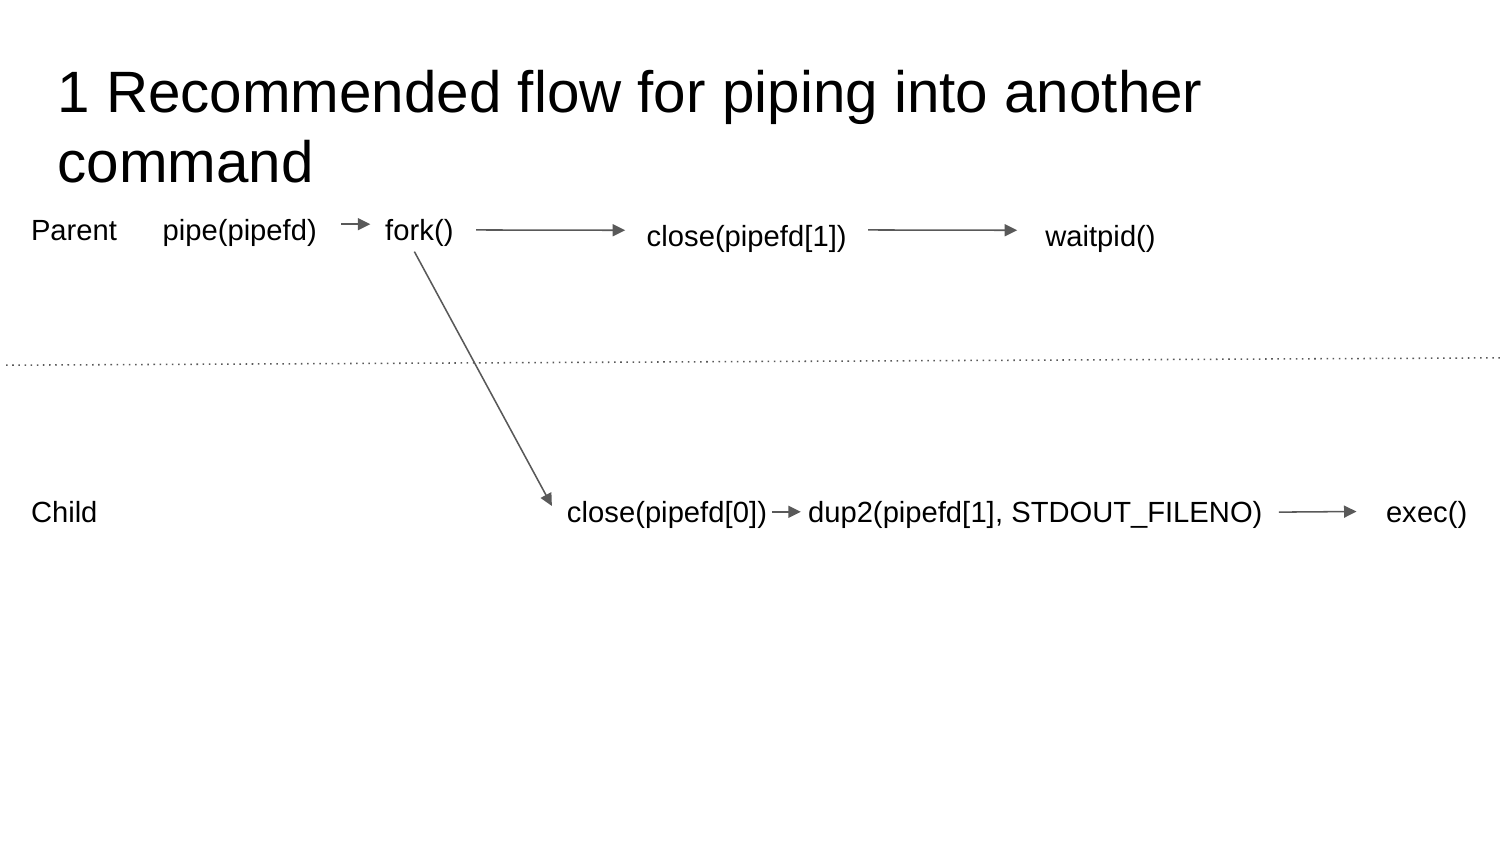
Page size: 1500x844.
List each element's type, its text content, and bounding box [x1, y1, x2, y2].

text_box pipe(pipefd) [147, 196, 342, 252]
text_box dup2(pipefd[1], STDOUT_FILENO) [793, 478, 1279, 534]
text_box close(pipefd[0]) [551, 478, 789, 534]
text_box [558, 357, 1500, 366]
text_box Parent [15, 196, 147, 252]
text_box waitpid() [1030, 202, 1180, 258]
text_box fork() [370, 196, 470, 252]
text_box close(pipefd[1]) [631, 202, 869, 258]
text_box exec() [1370, 478, 1492, 534]
text_box Child [15, 478, 169, 534]
title 1 Recommended flow for piping into another command [42, 38, 1480, 133]
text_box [5, 357, 409, 366]
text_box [414, 251, 553, 507]
